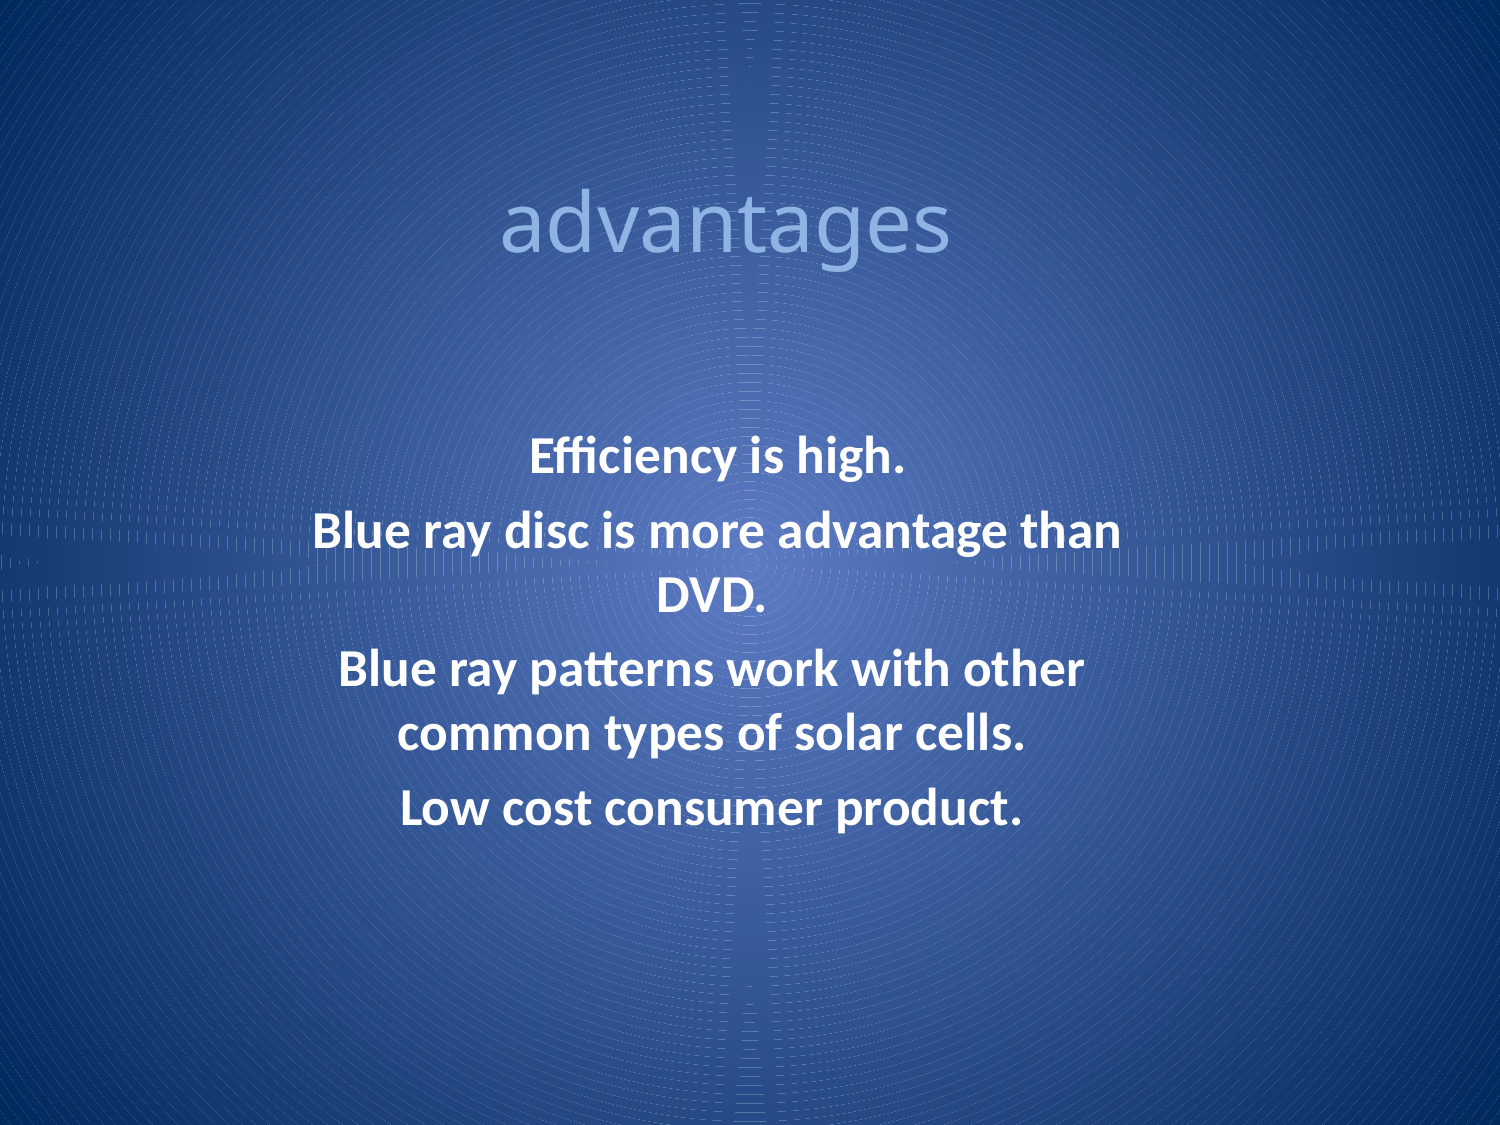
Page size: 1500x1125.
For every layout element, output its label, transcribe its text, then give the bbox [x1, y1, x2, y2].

title advantages [137, 149, 1315, 288]
subtitle Efficiency is high. Blue ray disc is more advantage than DVD. Blue ray patterns work with other common types of solar cells. Low cost consumer product. [249, 412, 1175, 849]
